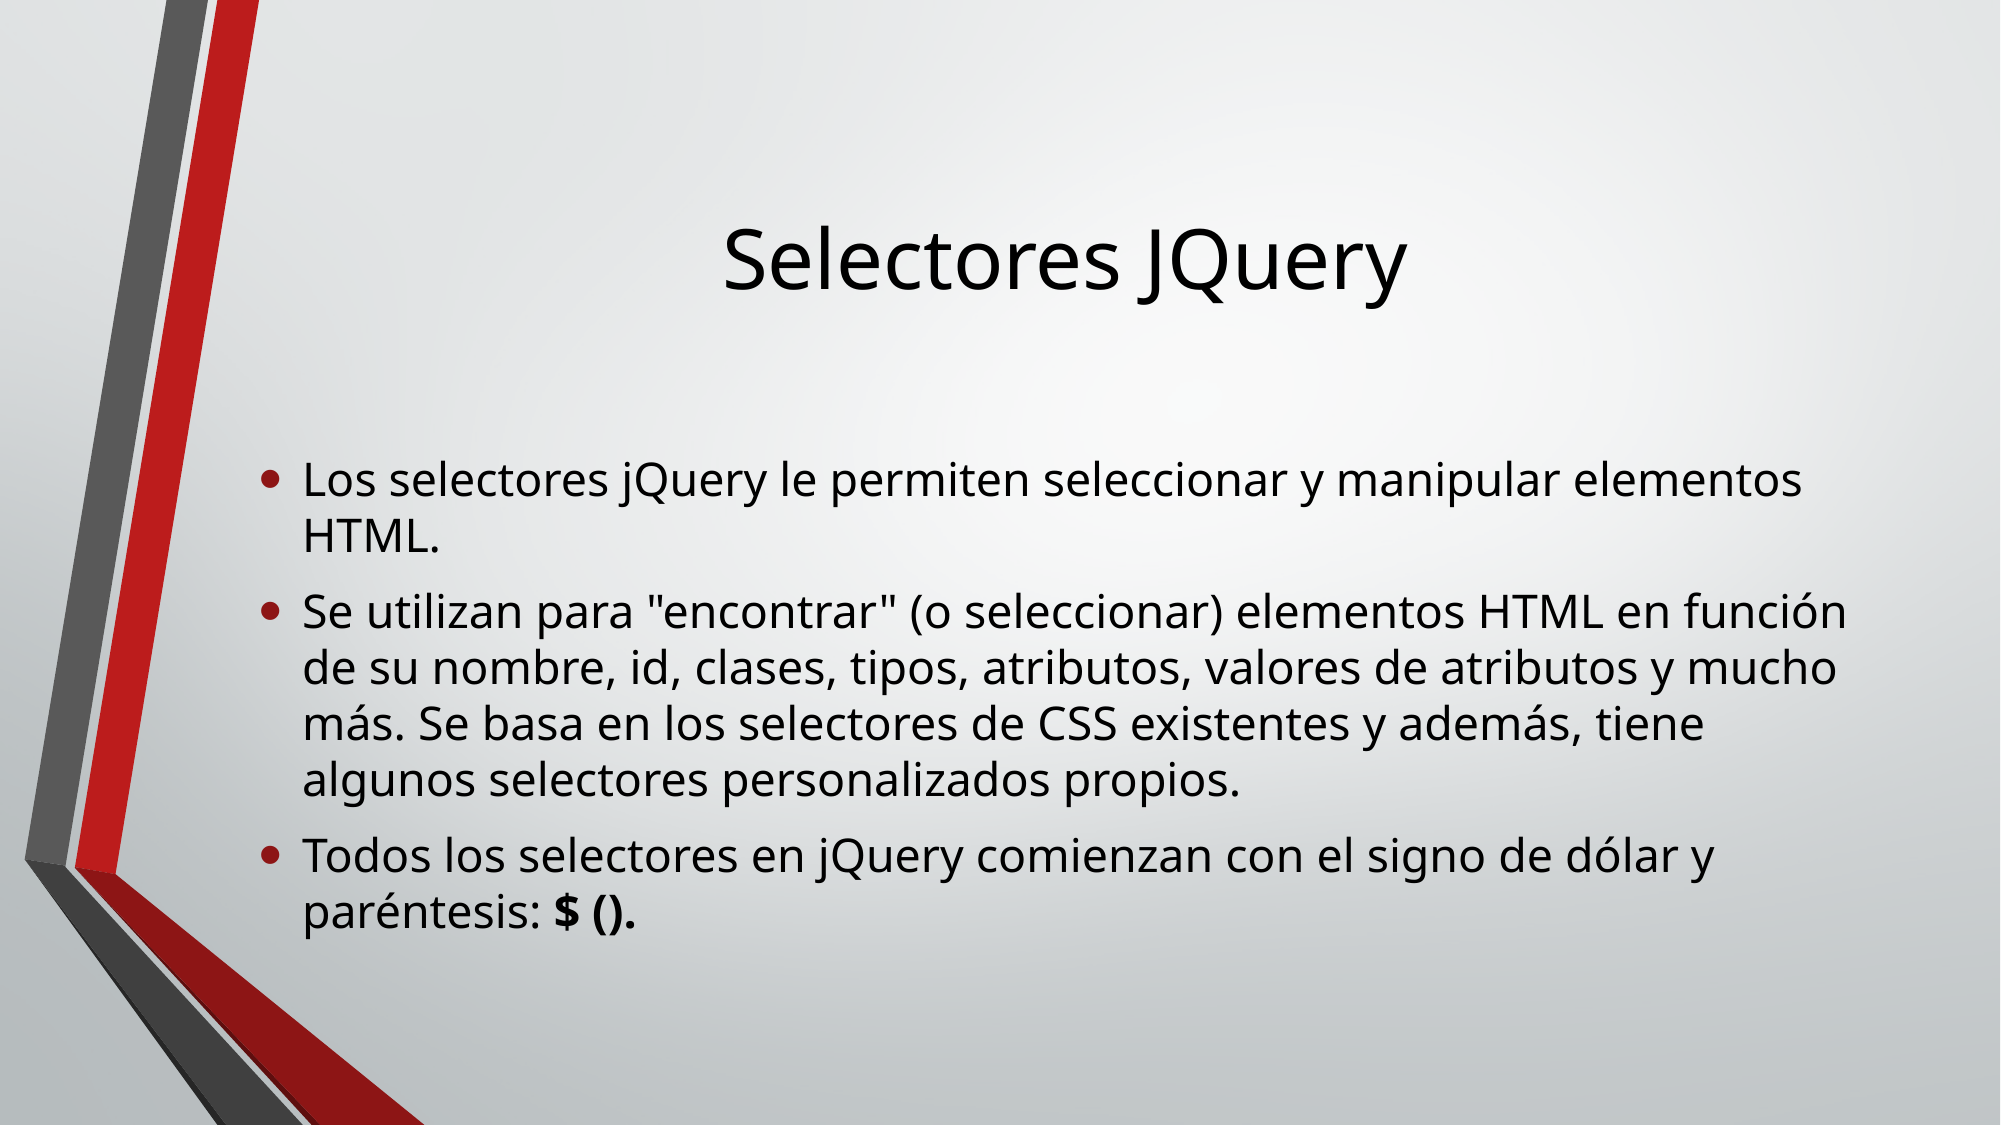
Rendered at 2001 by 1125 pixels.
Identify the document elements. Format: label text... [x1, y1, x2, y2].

list Los selectores jQuery le permiten seleccionar y manipular elementos HTML. Se utilizan para "encontrar" (o seleccionar) elementos HTML en función de su nombre, id, clases, tipos, atributos, valores de atributos y mucho más. Se basa en los selectores de CSS existentes y además, tiene algunos selectores personalizados propios. Todos los selectores en jQuery comienzan con el signo de dólar y paréntesis: $ (). [243, 437, 1887, 950]
title Selectores JQuery [243, 112, 1887, 400]
